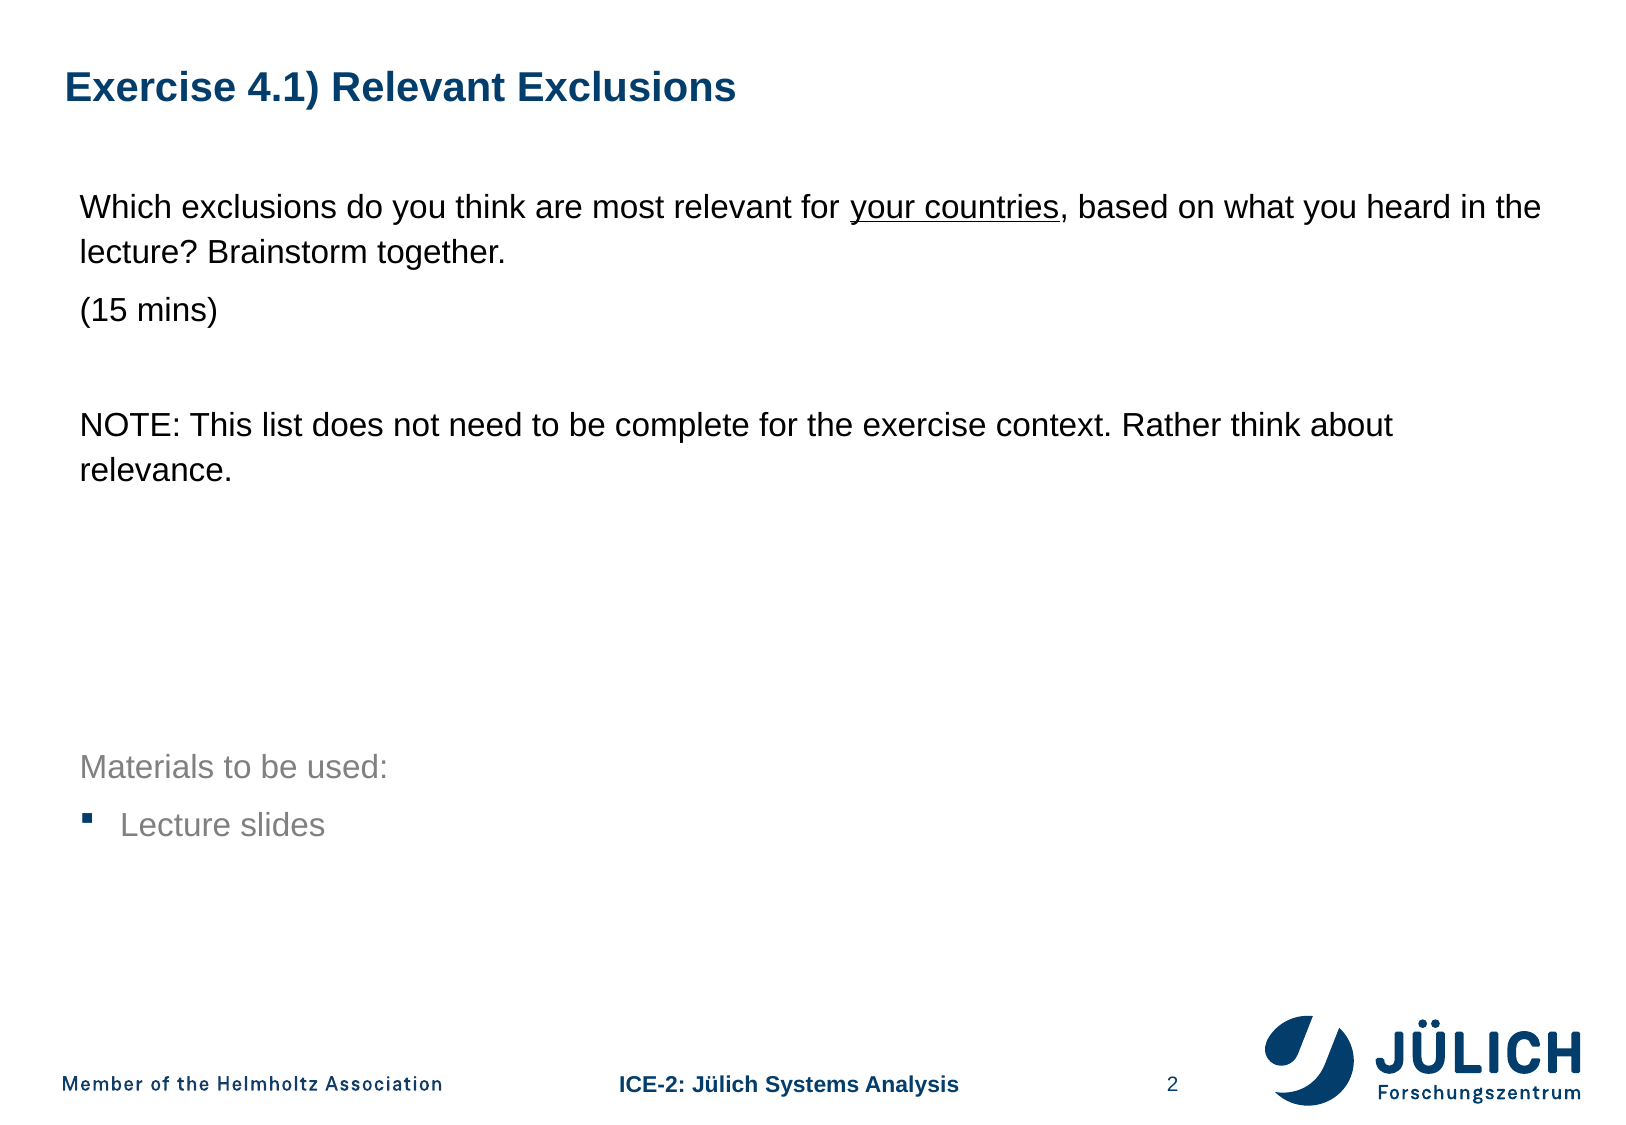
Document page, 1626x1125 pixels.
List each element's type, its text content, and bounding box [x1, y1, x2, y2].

list Which exclusions do you think are most relevant for your countries, based on what you heard in the lecture? Brainstorm together. (15 mins) NOTE: This list does not need to be complete for the exercise context. Rather think about relevance. [64, 172, 1563, 721]
slide_number 2 [1166, 1070, 1238, 1109]
title Exercise 4.1) Relevant Exclusions [64, 52, 1561, 126]
text_box Materials to be used: Lecture slides [64, 732, 1563, 988]
